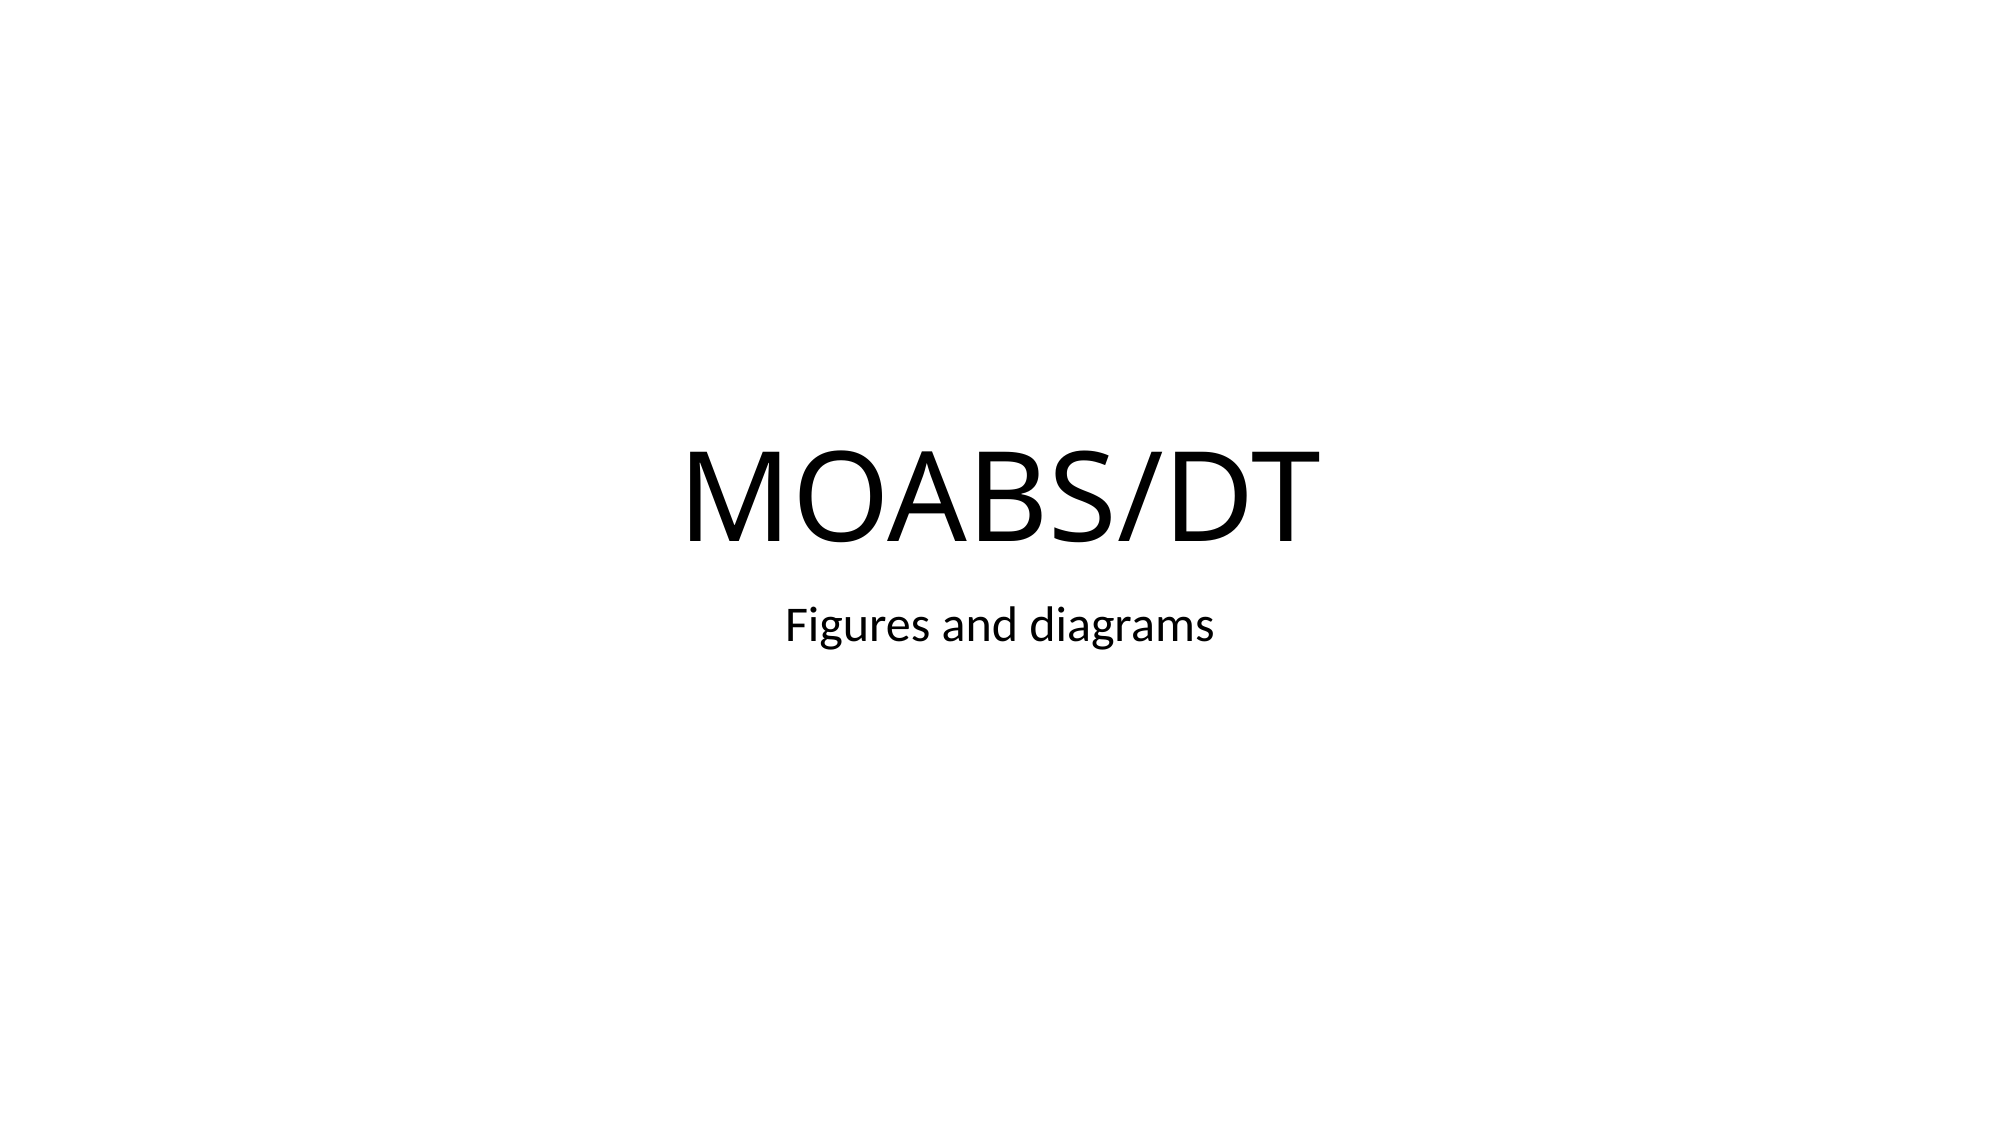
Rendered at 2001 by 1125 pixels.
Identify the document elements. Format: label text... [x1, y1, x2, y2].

title MOABS/DT [249, 184, 1750, 576]
subtitle Figures and diagrams [249, 590, 1750, 863]
